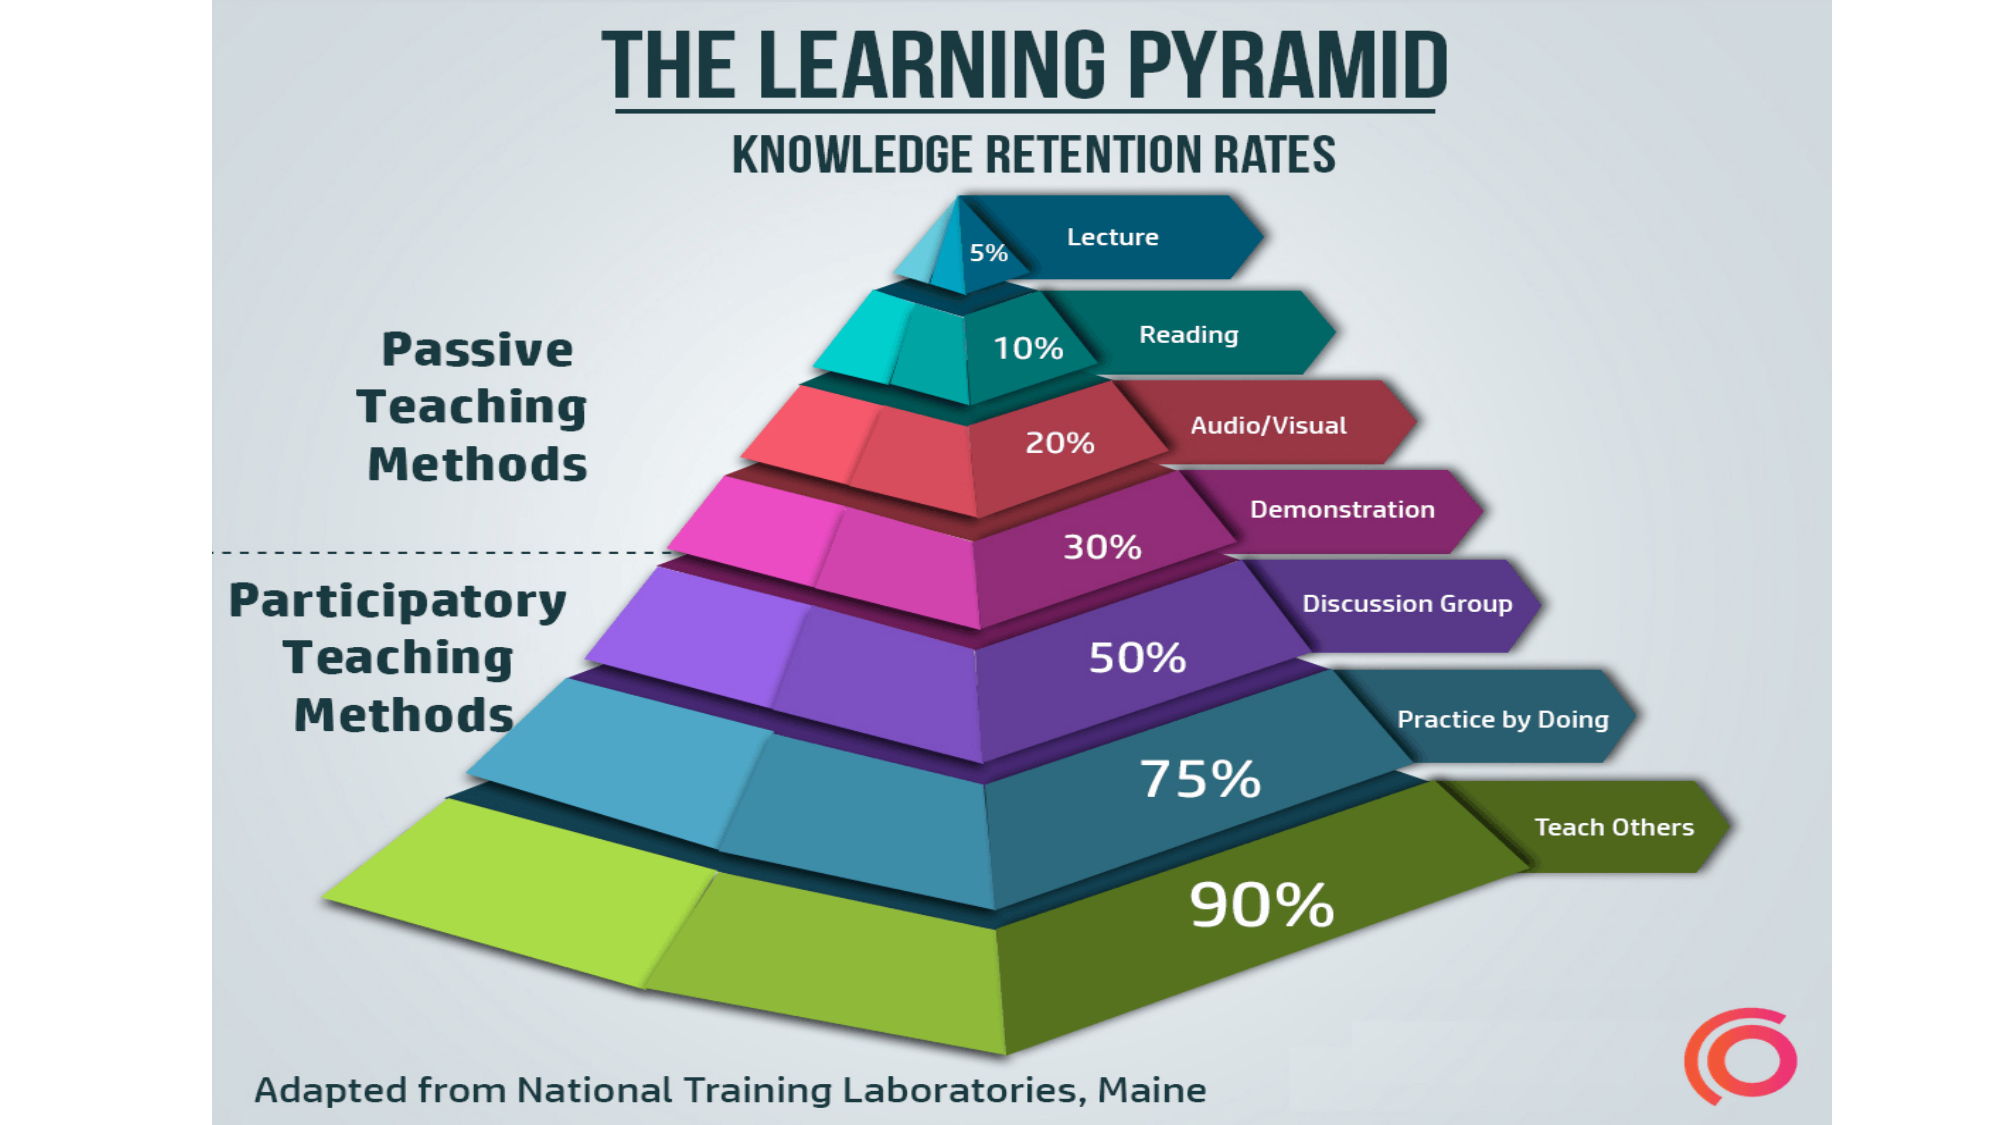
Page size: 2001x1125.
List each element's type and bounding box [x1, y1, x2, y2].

picture [212, 0, 1832, 1125]
